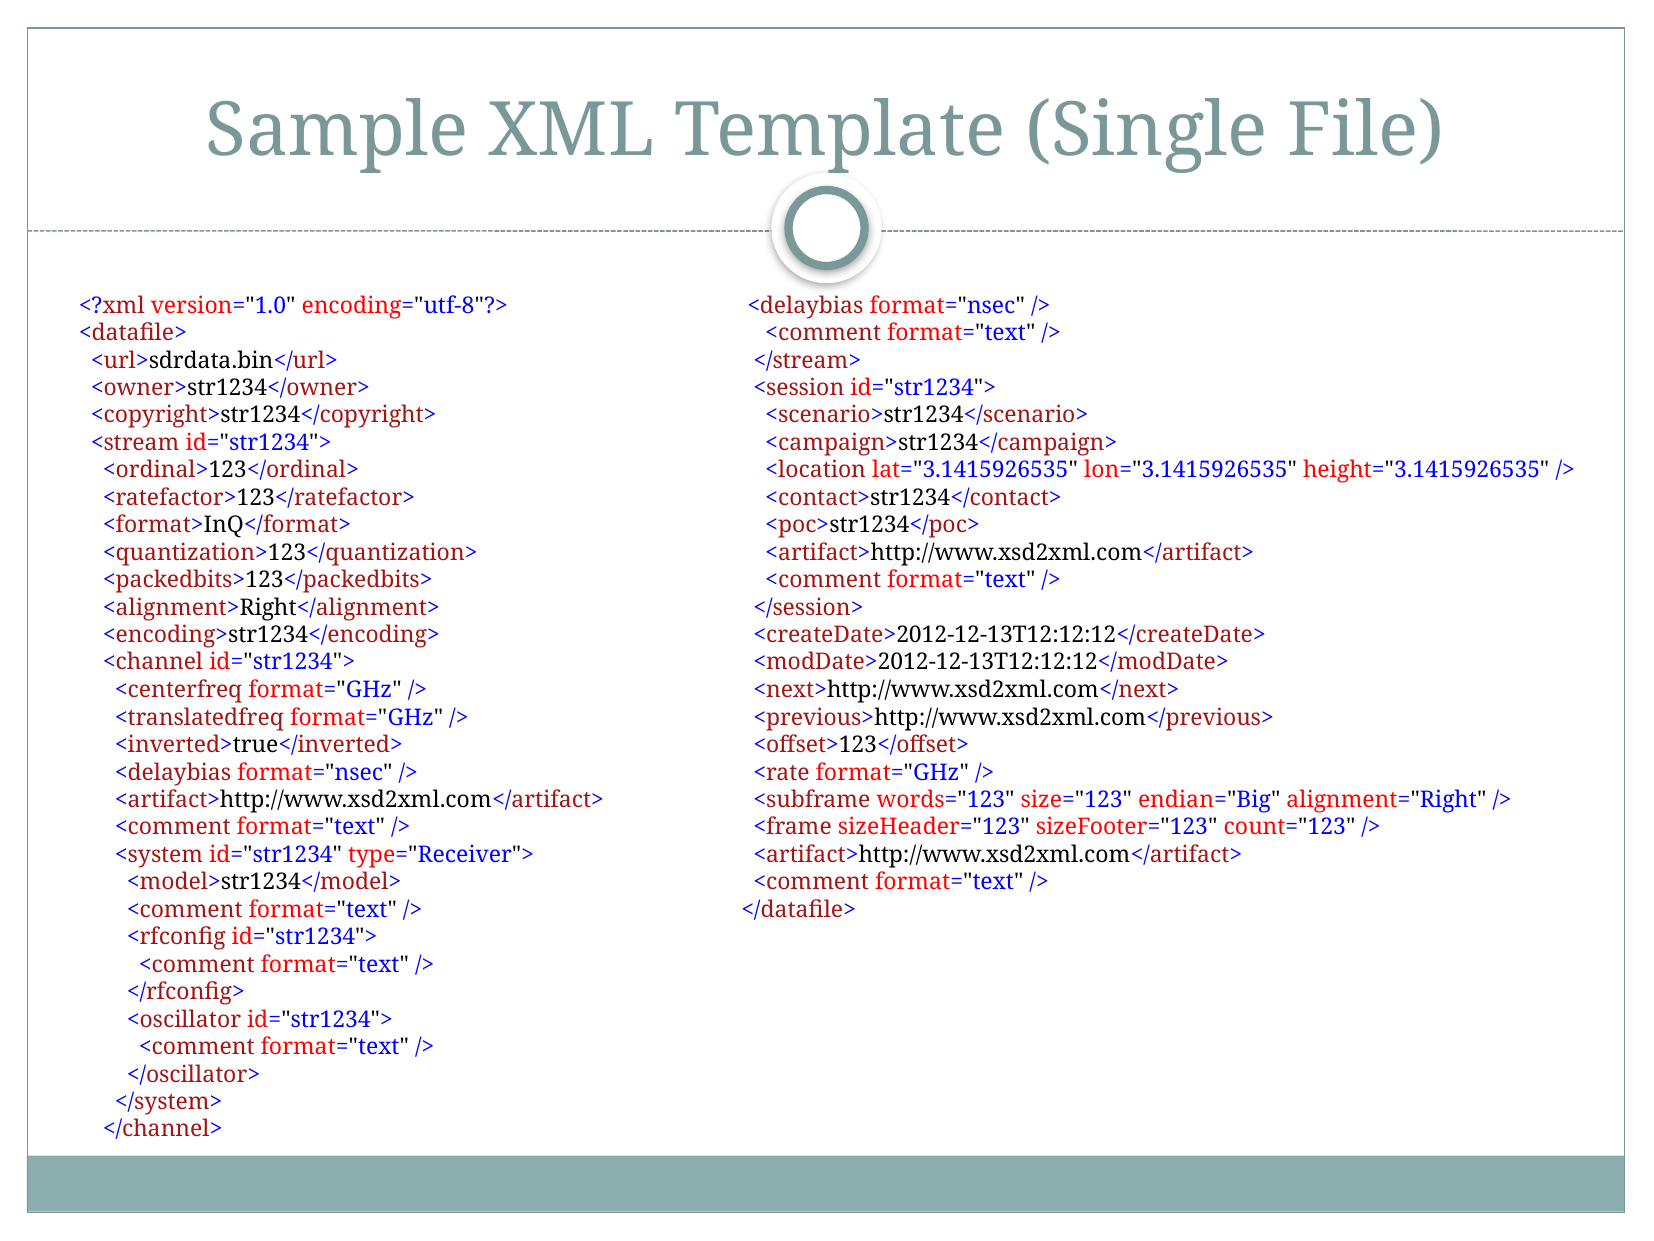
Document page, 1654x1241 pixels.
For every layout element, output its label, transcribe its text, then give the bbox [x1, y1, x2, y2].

title Sample XML Template (Single File) [54, 41, 1598, 179]
text_box <delaybias format="nsec" /> <comment format="text" /> </stream> <session id="str1234"> <scenario>str1234</scenario> <campaign>str1234</campaign> <location lat="3.1415926535" lon="3.1415926535" height="3.1415926535" /> <contact>str1234</contact> <poc>str1234</poc> <artifact>http://www.xsd2xml.com</artifact> <comment format="text" /> </session> <createDate>2012-12-13T12:12:12</createDate> <modDate>2012-12-13T12:12:12</modDate> <next>http://www.xsd2xml.com</next> <previous>http://www.xsd2xml.com</previous> <offset>123</offset> <rate format="GHz" /> <subframe words="123" size="123" endian="Big" alignment="Right" /> <frame sizeHeader="123" sizeFooter="123" count="123" /> <artifact>http://www.xsd2xml.com</artifact> <comment format="text" /> </datafile> [726, 282, 1604, 930]
text_box <?xml version="1.0" encoding="utf-8"?> <datafile> <url>sdrdata.bin</url> <owner>str1234</owner> <copyright>str1234</copyright> <stream id="str1234"> <ordinal>123</ordinal> <ratefactor>123</ratefactor> <format>InQ</format> <quantization>123</quantization> <packedbits>123</packedbits> <alignment>Right</alignment> <encoding>str1234</encoding> <channel id="str1234"> <centerfreq format="GHz" /> <translatedfreq format="GHz" /> <inverted>true</inverted> <delaybias format="nsec" /> <artifact>http://www.xsd2xml.com</artifact> <comment format="text" /> <system id="str1234" type="Receiver"> <model>str1234</model> <comment format="text" /> <rfconfig id="str1234"> <comment format="text" /> </rfconfig> <oscillator id="str1234"> <comment format="text" /> </oscillator> </system> </channel> [64, 282, 777, 1149]
